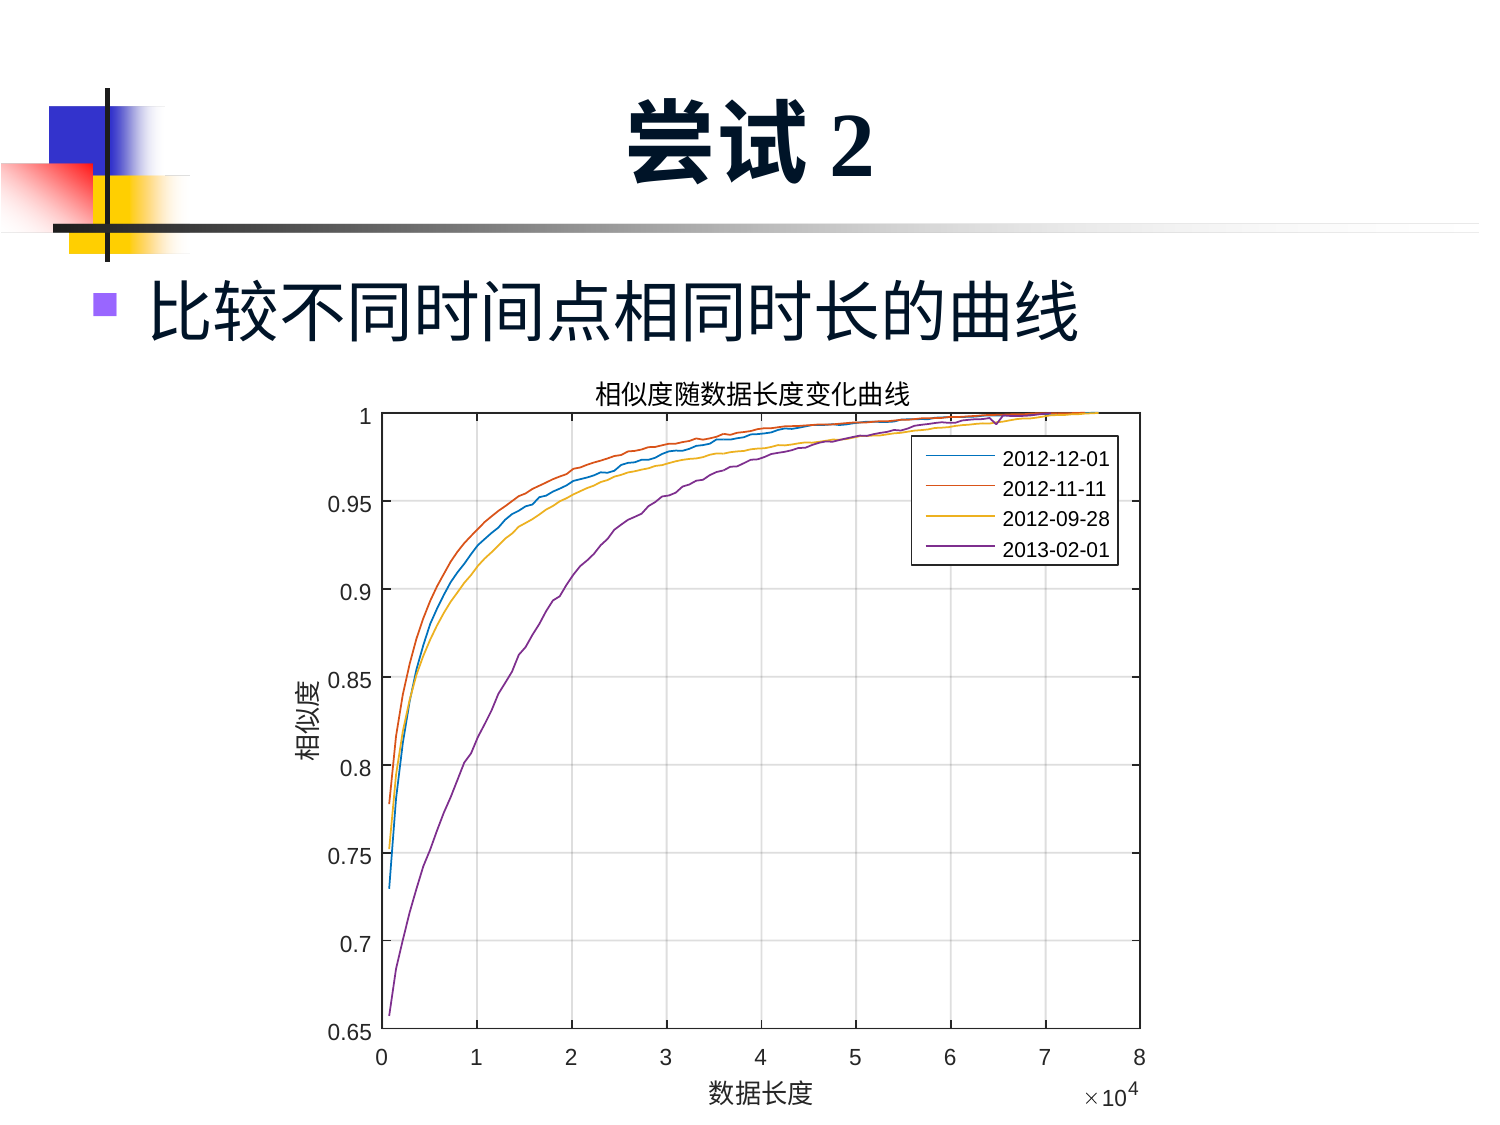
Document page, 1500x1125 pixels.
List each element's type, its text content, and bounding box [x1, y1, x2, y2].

picture [0, 87, 1480, 263]
picture [254, 356, 1232, 1110]
list 比较不同时间点相同时长的曲线 [74, 262, 1426, 1006]
title 尝试2 [75, 45, 1425, 234]
